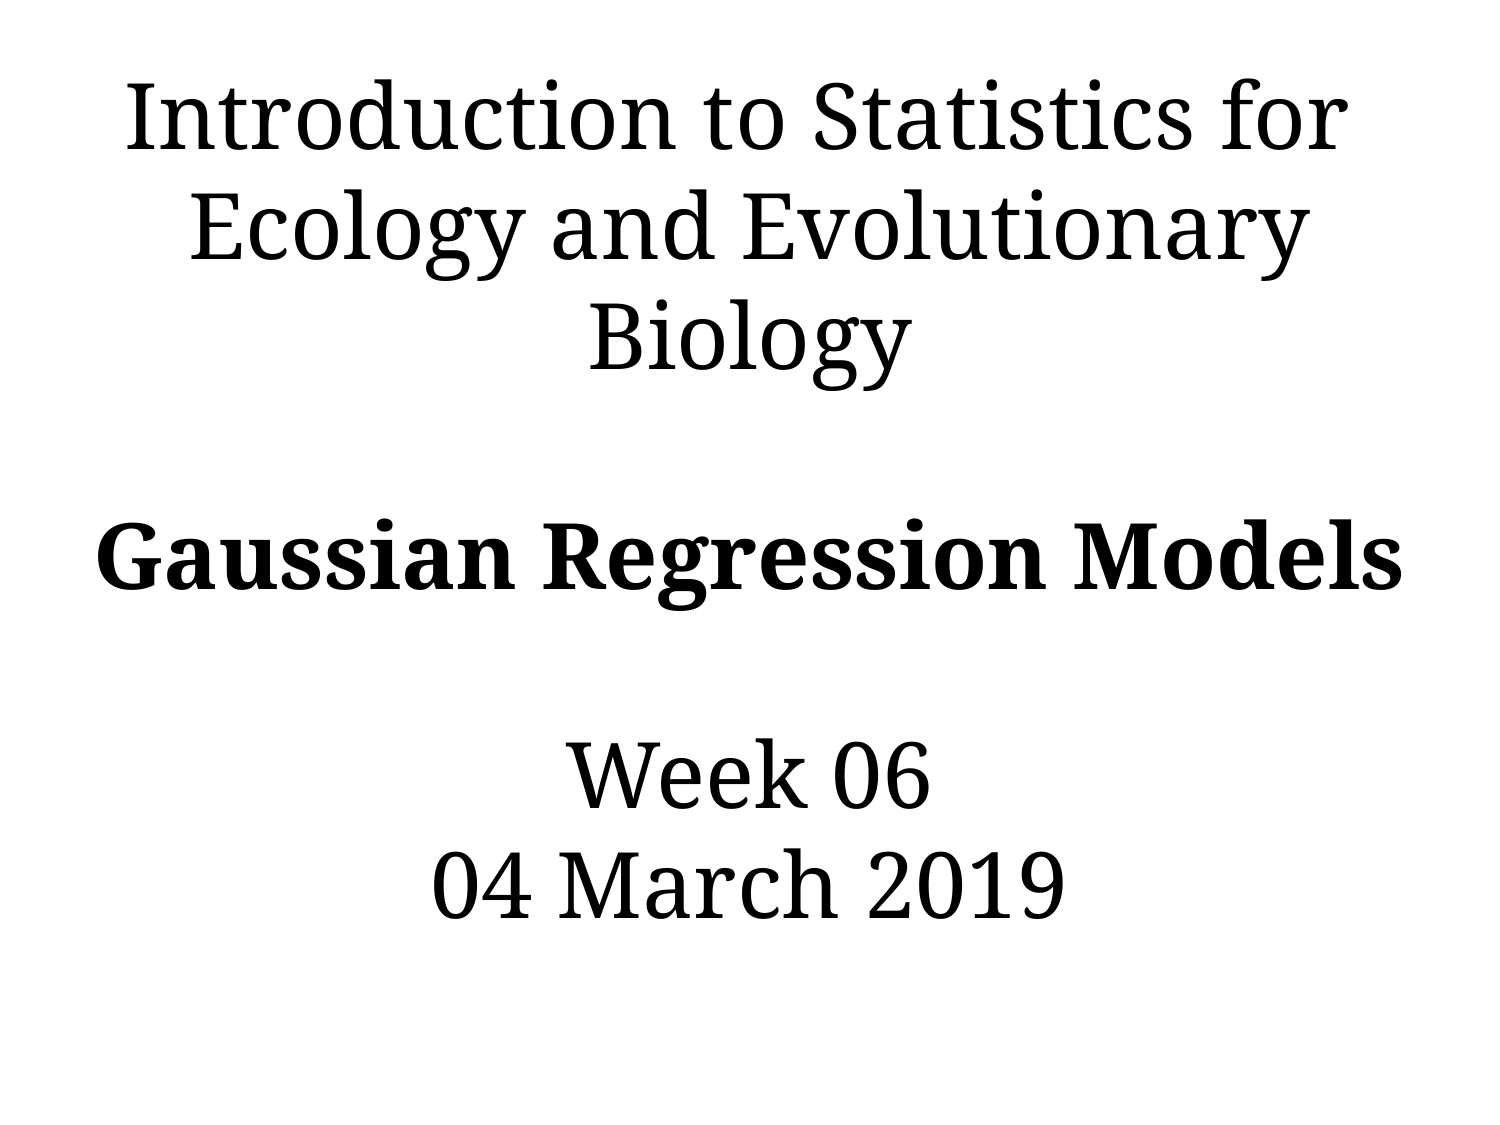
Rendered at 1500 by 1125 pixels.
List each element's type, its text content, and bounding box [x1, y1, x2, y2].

title Introduction to Statistics for Ecology and Evolutionary Biology Gaussian Regression Models Week 06 04 March 2019 [0, 102, 1500, 1055]
